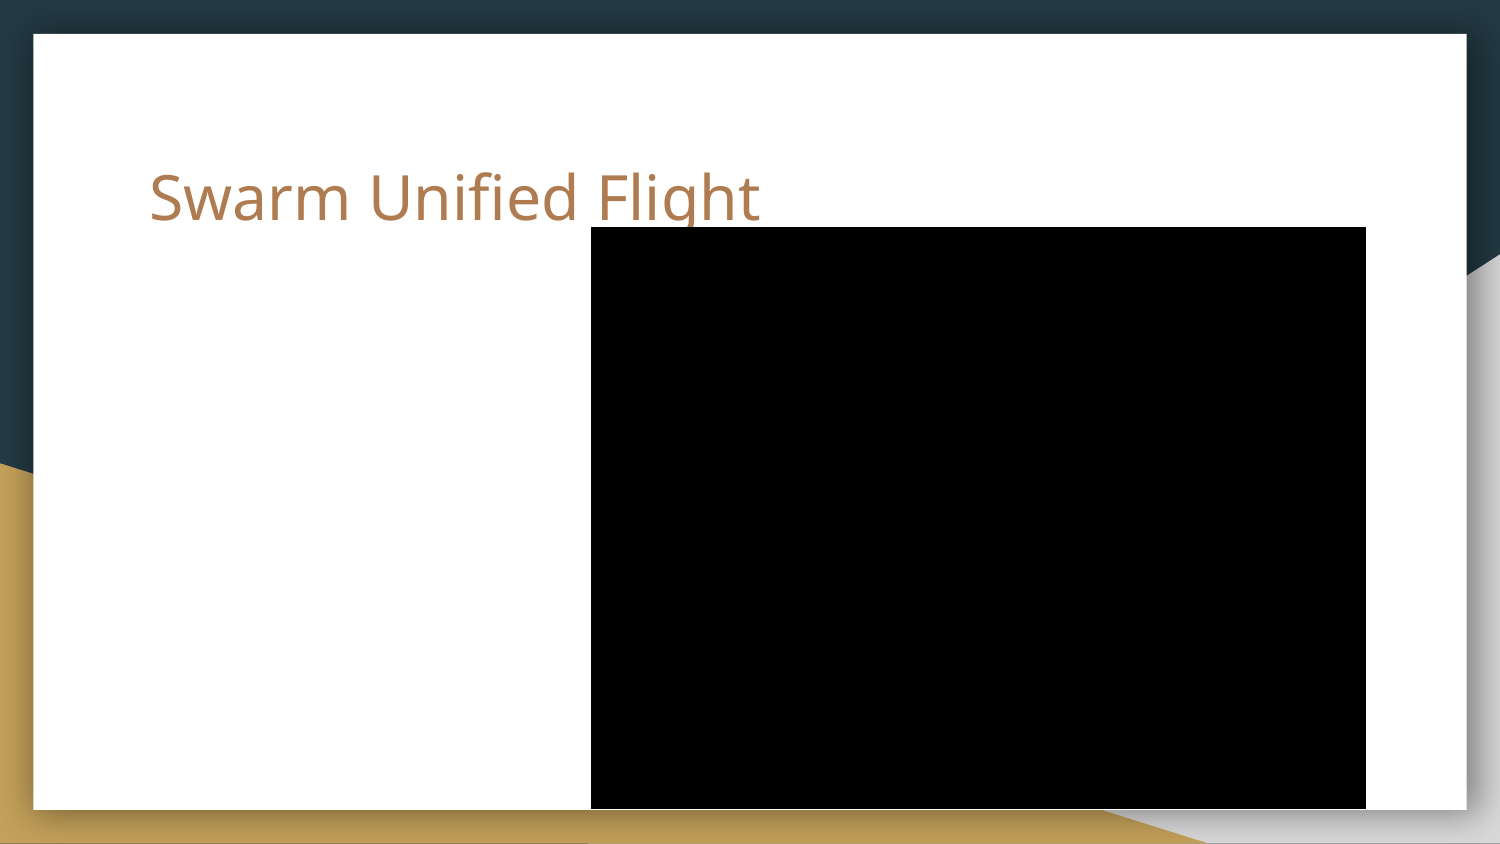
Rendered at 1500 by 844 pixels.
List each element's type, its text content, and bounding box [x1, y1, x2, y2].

title Swarm Unified Flight [134, 138, 1366, 296]
picture [591, 227, 1366, 809]
